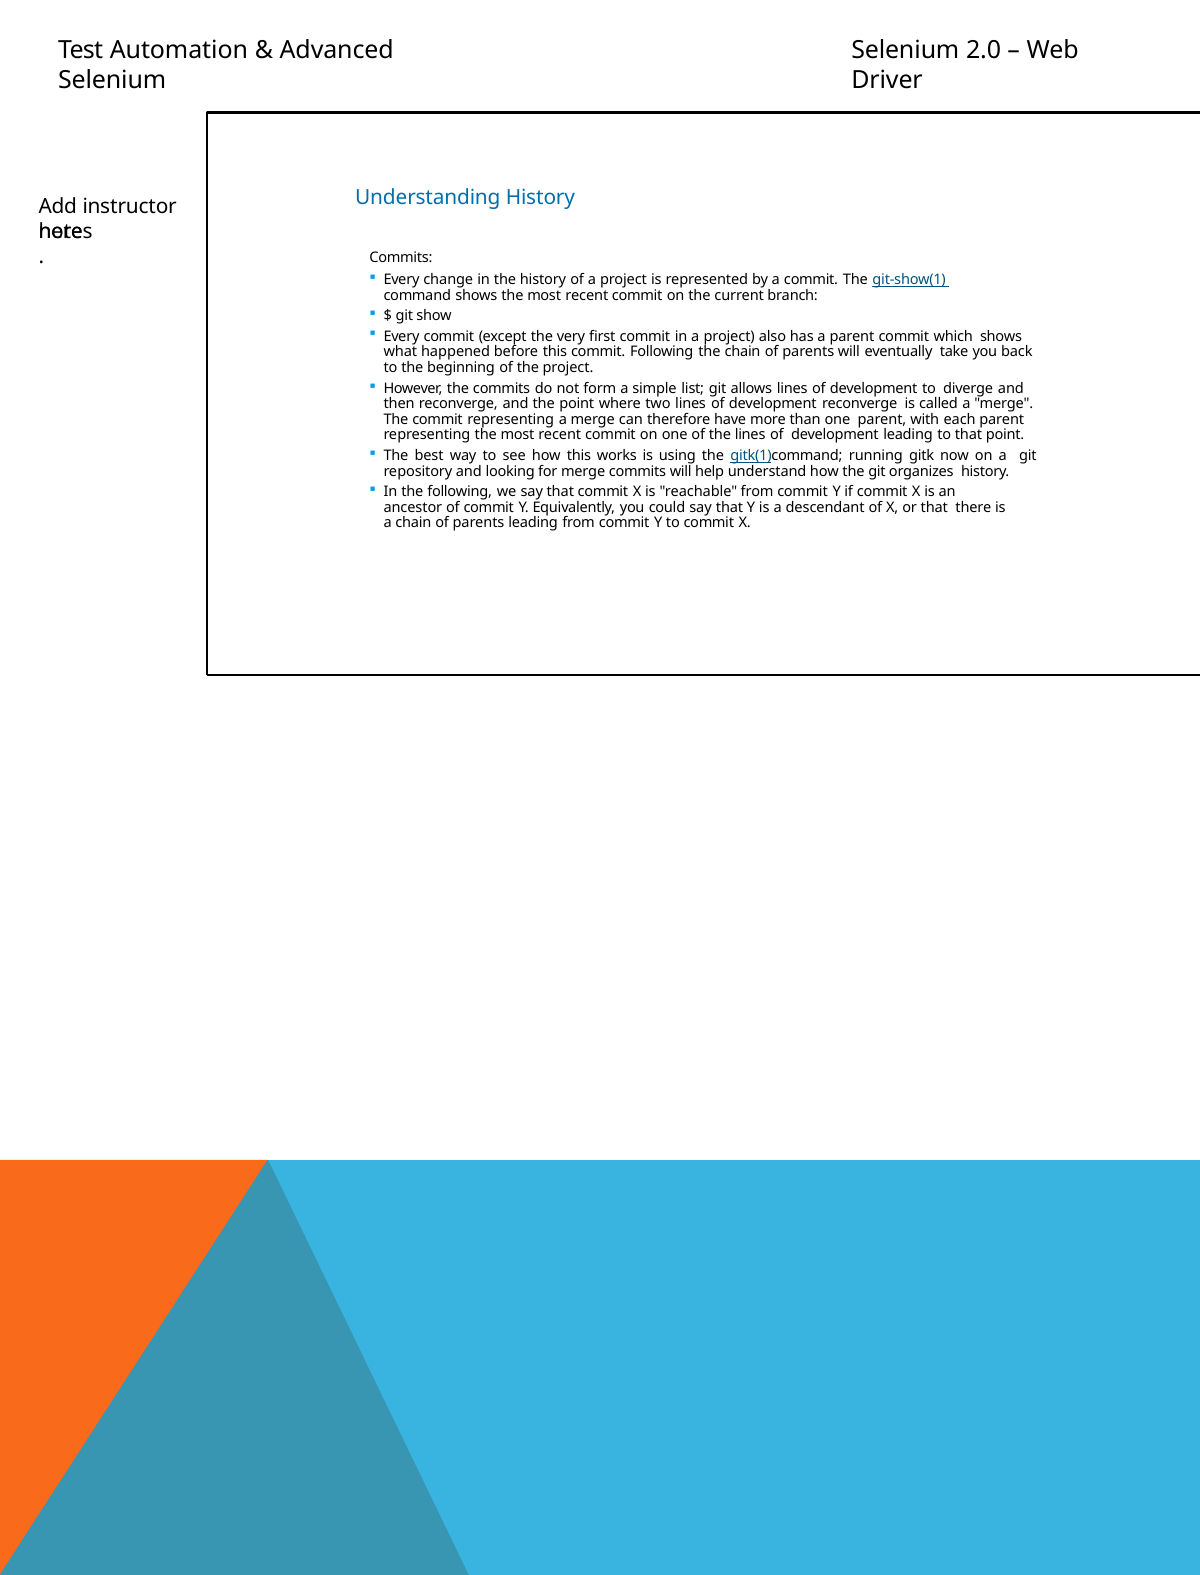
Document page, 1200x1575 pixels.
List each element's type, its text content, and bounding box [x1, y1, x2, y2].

text_box here. [36, 215, 88, 268]
text_box Commits: Every change in the history of a project is represented by a commit. The git-show(1) command shows the most recent commit on the current branch: $ git show Every commit (except the very first commit in a project) also has a parent commit which shows what happened before this commit. Following the chain of parents will eventually take you back to the beginning of the project. However, the commits do not form a simple list; git allows lines of development to diverge and then reconverge, and the point where two lines of development reconverge is called a "merge". The commit representing a merge can therefore have more than one parent, with each parent representing the most recent commit on one of the lines of development leading to that point. The best way to see how this works is using the gitk(1)command; running gitk now on a git repository and looking for merge commits will help understand how the git organizes history. In the following, we say that commit X is "reachable" from commit Y if commit X is an ancestor of commit Y. Equivalently, you could say that Y is a descendant of X, or that there is a chain of parents leading from commit Y to commit X. [463, 240, 1040, 531]
text_box Test Automation & Advanced Selenium [56, 31, 490, 94]
text_box Add instructor notes [36, 190, 225, 243]
text_box [206, 112, 1200, 675]
text_box Selenium 2.0 – Web Driver [849, 31, 1151, 94]
